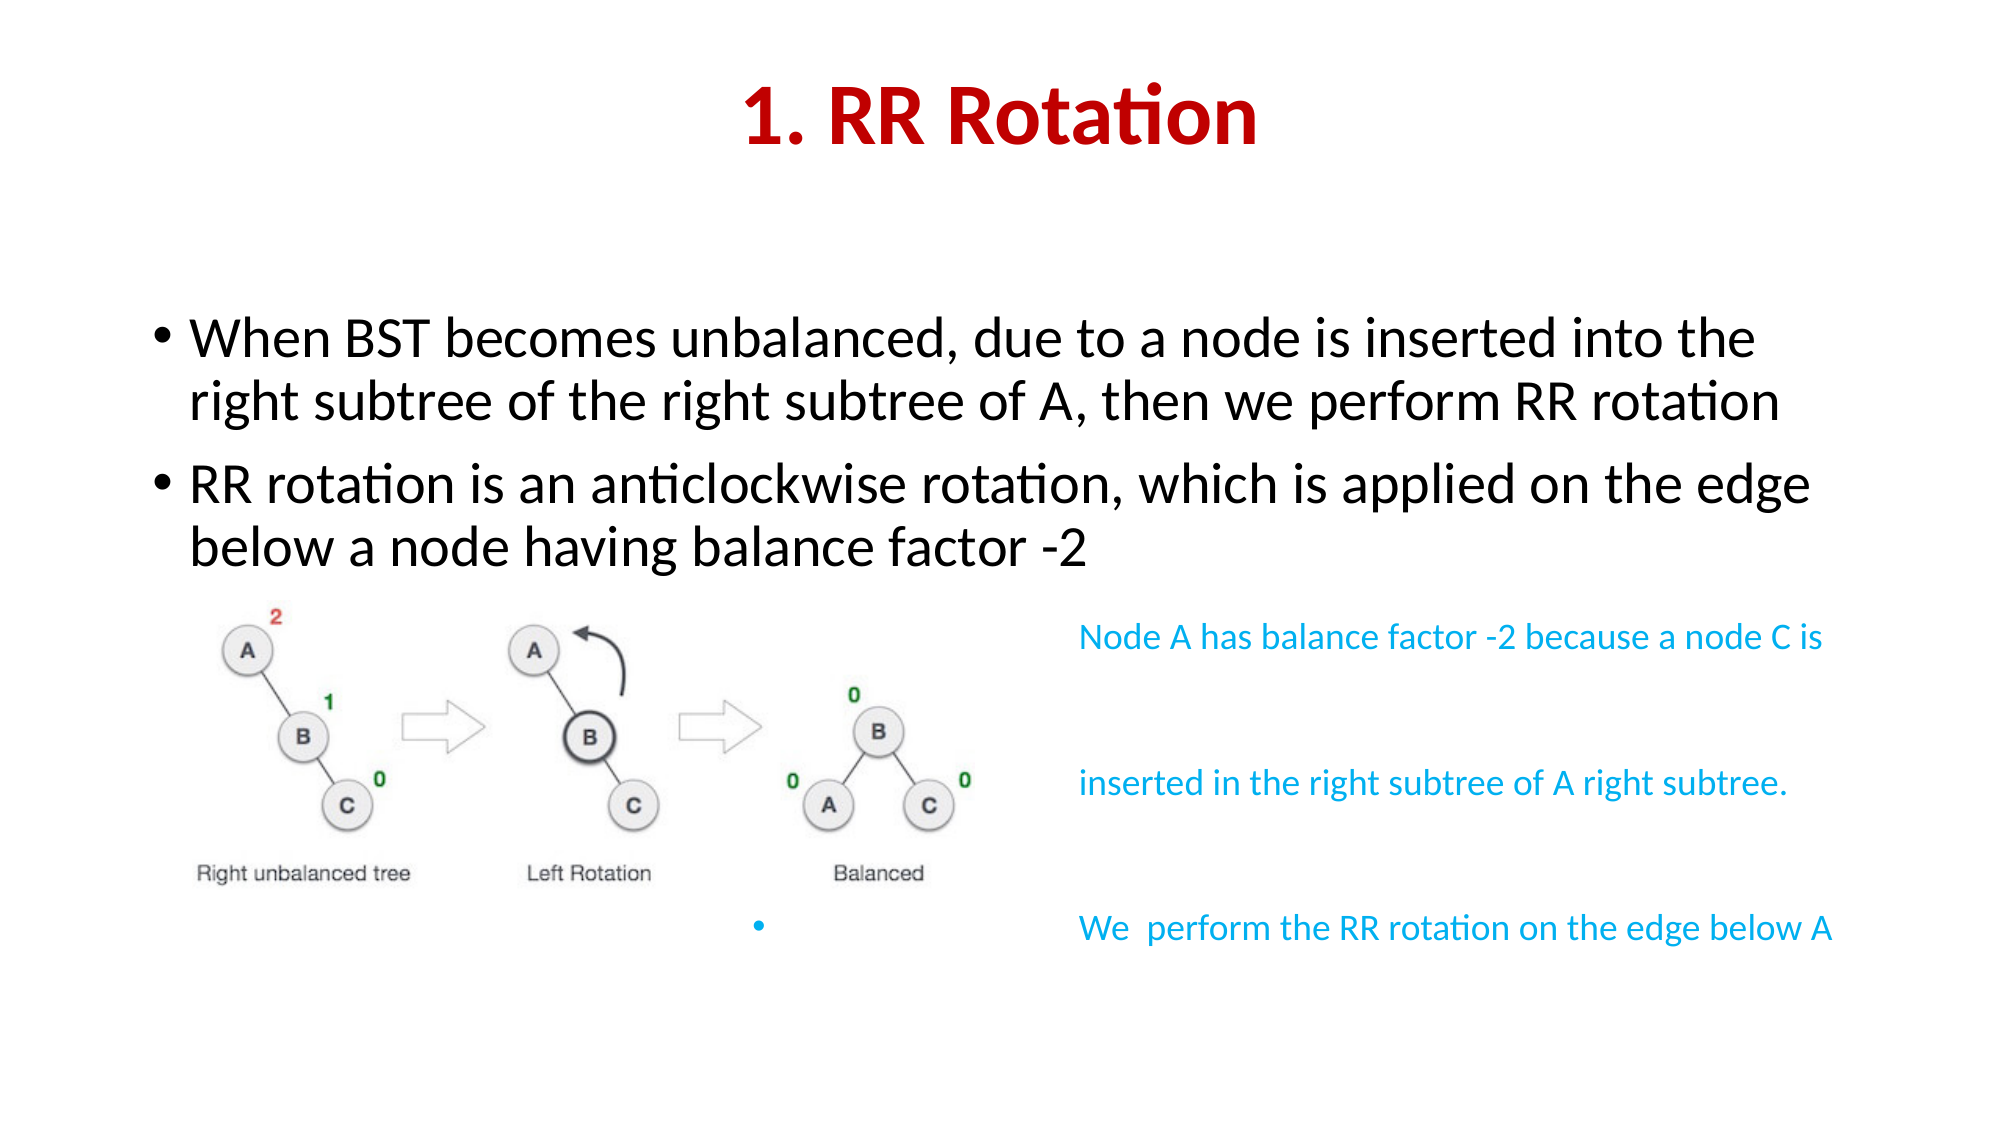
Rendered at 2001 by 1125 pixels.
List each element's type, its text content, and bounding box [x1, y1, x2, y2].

picture [192, 600, 975, 890]
list When BST becomes unbalanced, due to a node is inserted into the right subtree of the right subtree of A, then we perform RR rotation RR rotation is an anticlockwise rotation, which is applied on the edge below a node having balance factor -2 Node A has balance factor -2 because a node C is inserted in the right subtree of A right subtree. We perform the RR rotation on the edge below A [137, 299, 1863, 1014]
title 1. RR Rotation [137, 59, 1863, 278]
